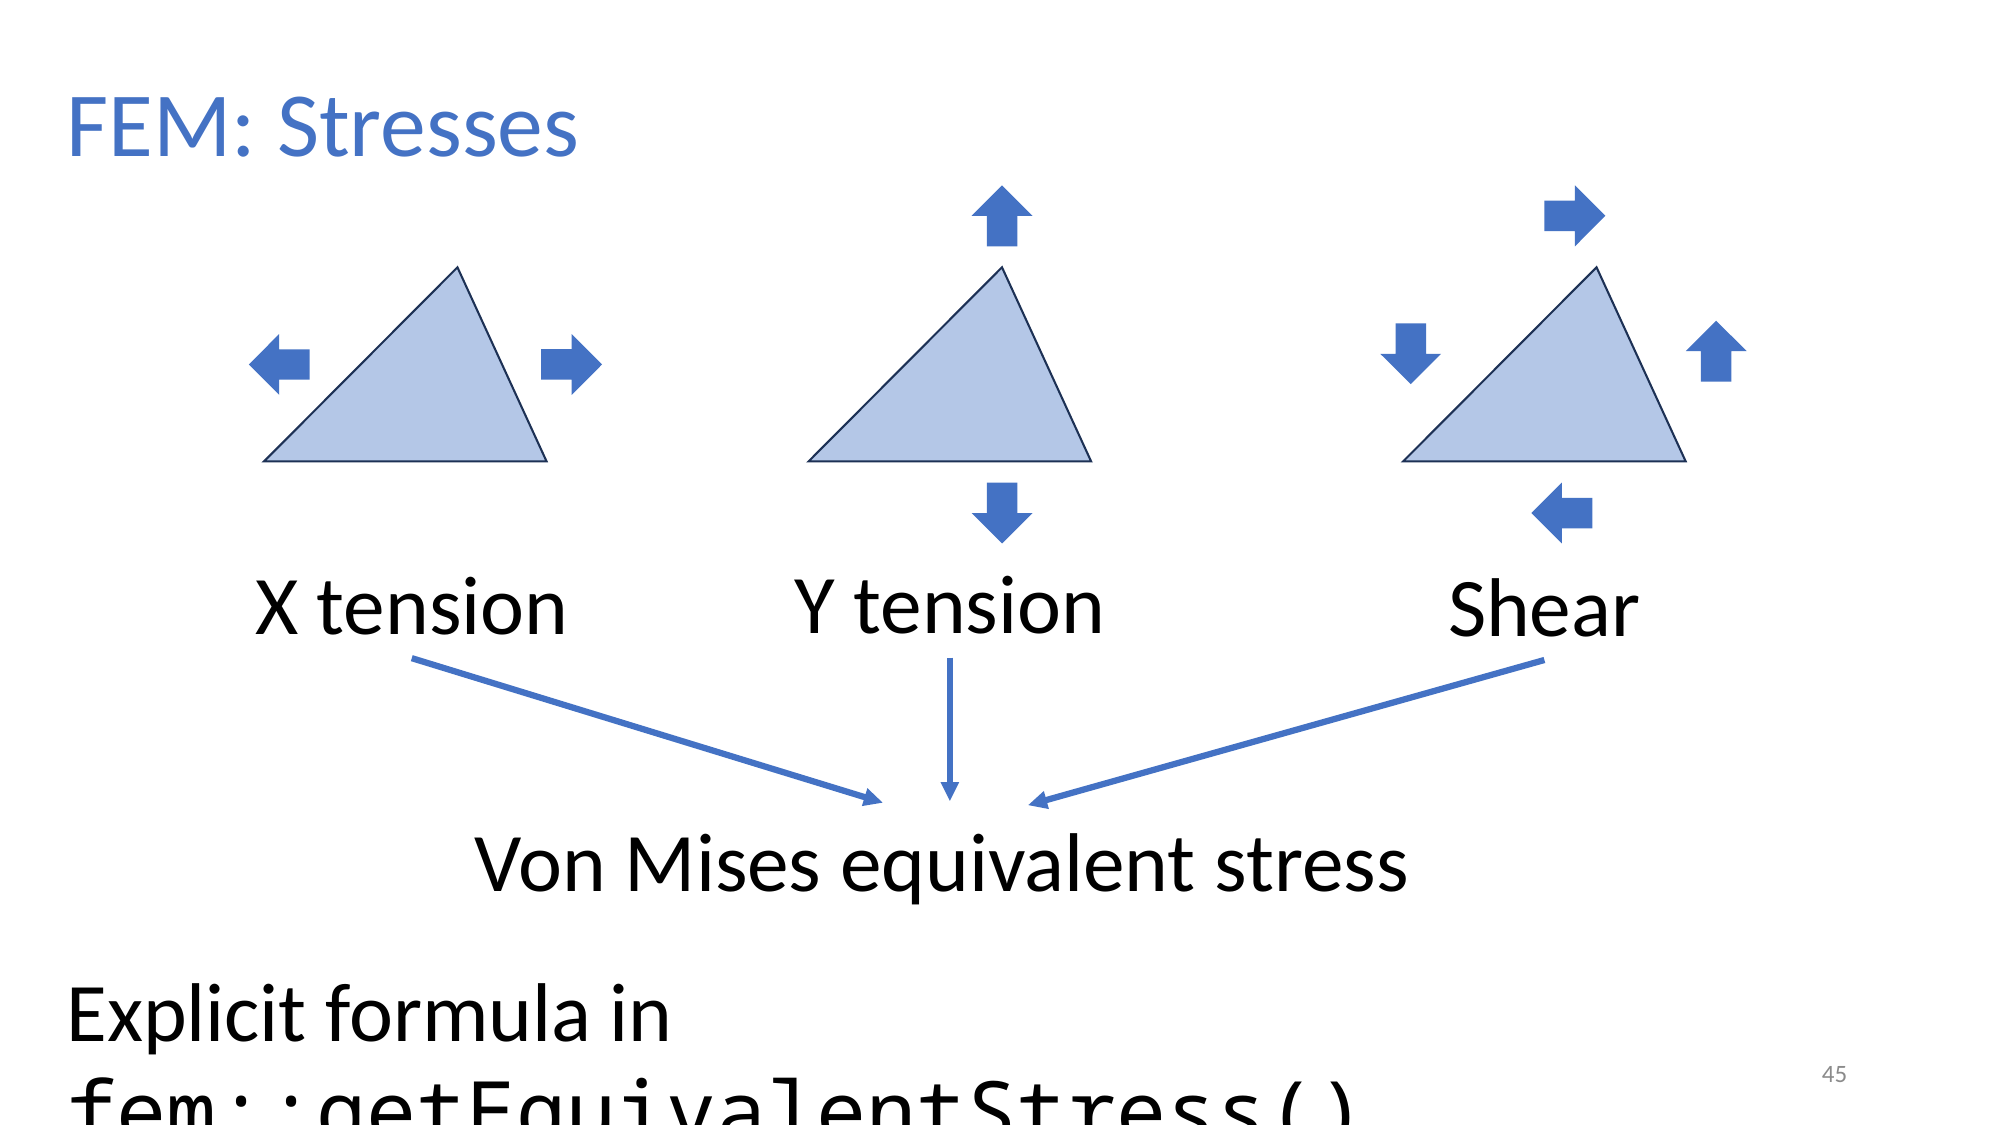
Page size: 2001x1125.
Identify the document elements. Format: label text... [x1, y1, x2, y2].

text_box [1529, 480, 1594, 545]
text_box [1028, 661, 1545, 806]
text_box [247, 331, 311, 398]
text_box [806, 265, 1093, 463]
text_box Von Mises equivalent stress [460, 800, 1440, 916]
text_box [540, 331, 604, 398]
text_box [1683, 319, 1750, 383]
text_box [969, 183, 1036, 248]
text_box [969, 481, 1036, 542]
title FEM: Stresses [51, 40, 1955, 213]
text_box Shear [1368, 545, 1721, 661]
text_box Y tension [773, 542, 1127, 658]
text_box [1400, 265, 1688, 463]
text_box X tension [235, 543, 588, 659]
text_box [1377, 322, 1444, 386]
text_box Explicit formula in fem::getEquivalentStress() [51, 951, 1909, 1125]
text_box [1543, 182, 1607, 249]
slide_number 45 [1412, 1042, 1863, 1103]
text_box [411, 659, 883, 803]
text_box [261, 265, 549, 463]
